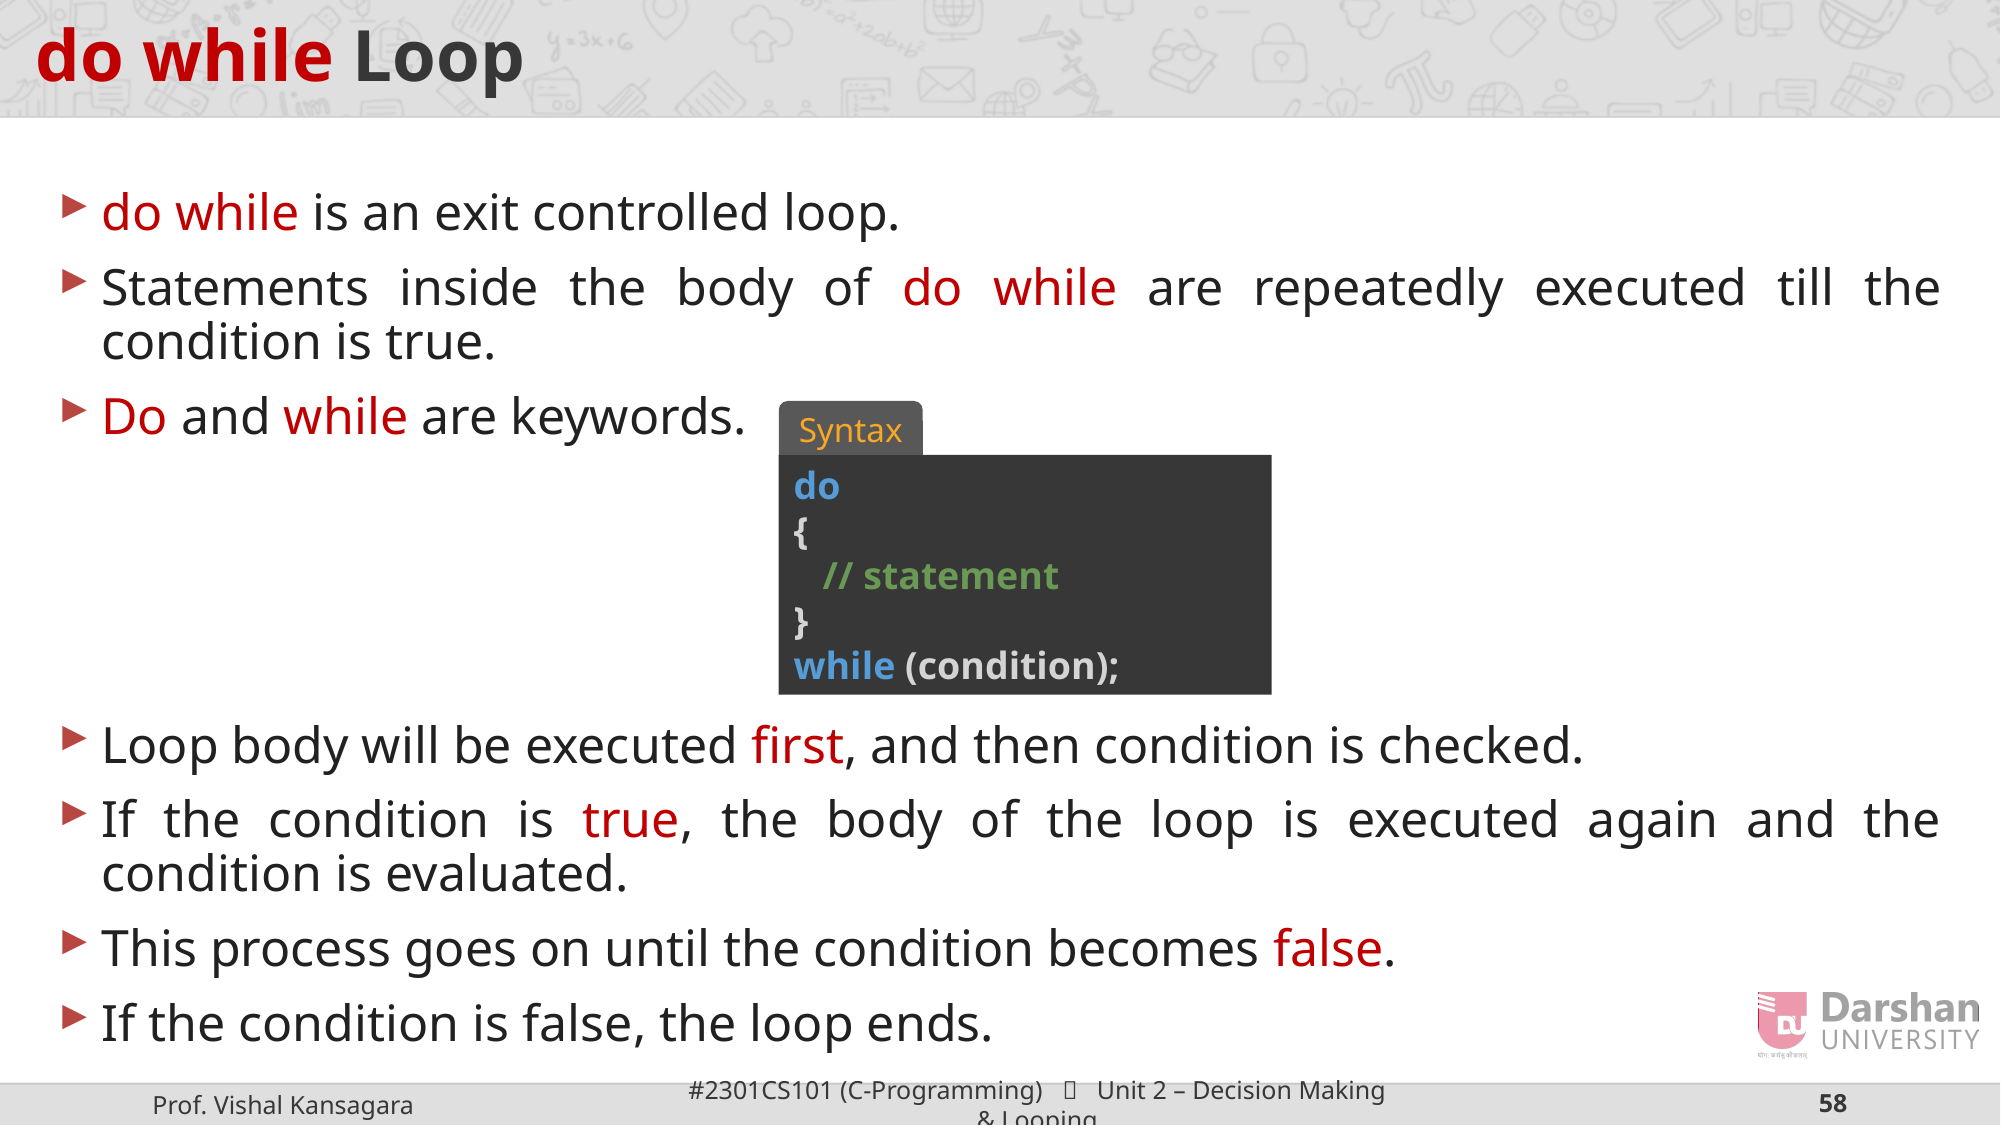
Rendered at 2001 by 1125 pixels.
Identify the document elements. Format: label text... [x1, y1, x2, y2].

text_box Output [1758, 992, 1979, 1059]
text_box Syntax [777, 399, 924, 456]
text_box do { // statement } while (condition); [778, 454, 1272, 695]
text_box Loop body will be executed first, and then condition is checked. If the condition is true, the body of the loop is executed again and the condition is evaluated. This process goes on until the condition becomes false. If the condition is false, the loop ends. [43, 712, 1957, 1055]
title do while Loop [0, 0, 2000, 117]
list do while is an exit controlled loop. Statements inside the body of do while are repeatedly executed till the condition is true. Do and while are keywords. [43, 180, 1957, 405]
